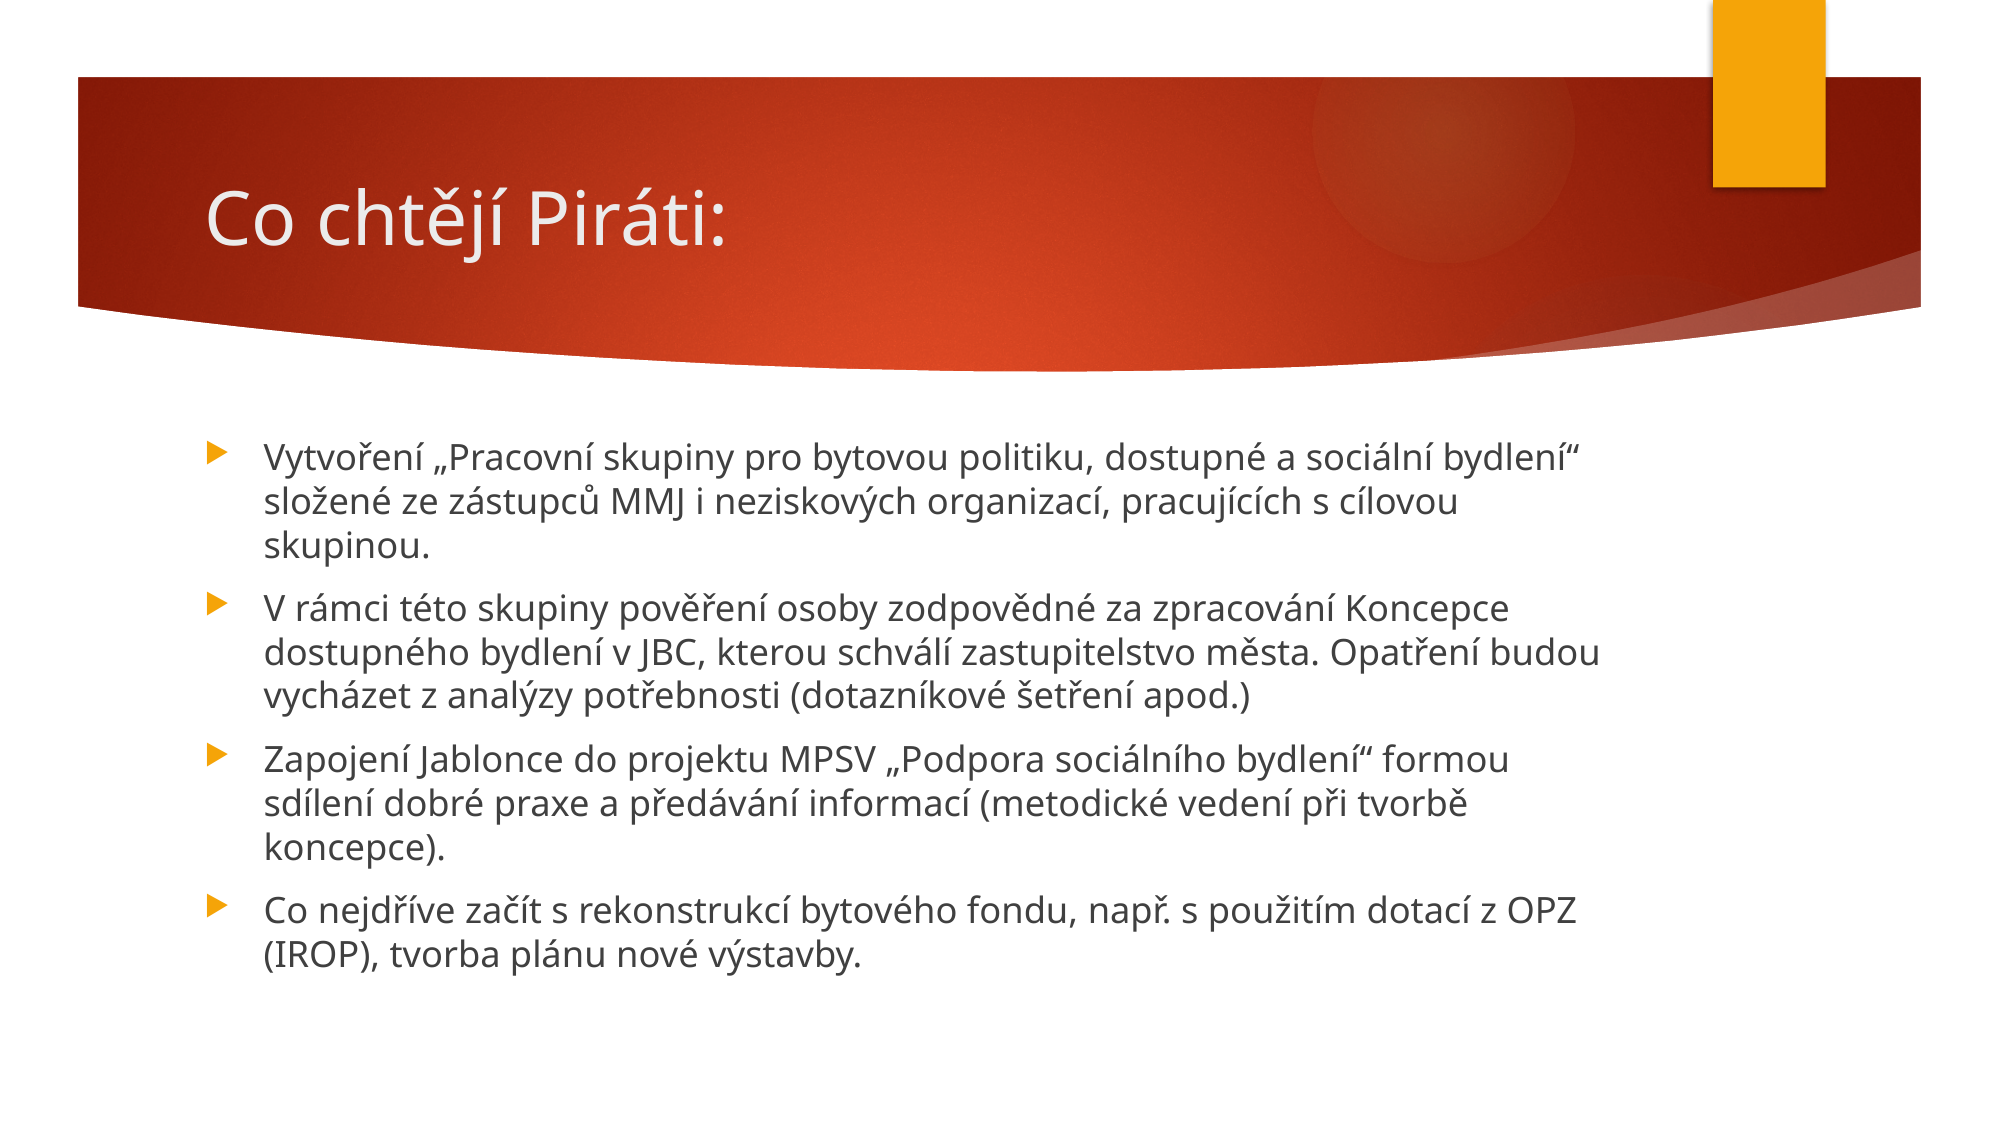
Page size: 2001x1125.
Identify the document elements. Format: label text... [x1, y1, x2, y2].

list Vytvoření „Pracovní skupiny pro bytovou politiku, dostupné a sociální bydlení“ složené ze zástupců MMJ i neziskových organizací, pracujících s cílovou skupinou. V rámci této skupiny pověření osoby zodpovědné za zpracování Koncepce dostupného bydlení v JBC, kterou schválí zastupitelstvo města. Opatření budou vycházet z analýzy potřebnosti (dotazníkové šetření apod.) Zapojení Jablonce do projektu MPSV „Podpora sociálního bydlení“ formou sdílení dobré praxe a předávání informací (metodické vedení při tvorbě koncepce). Co nejdříve začít s rekonstrukcí bytového fondu, např. s použitím dotací z OPZ (IROP), tvorba plánu nové výstavby. [189, 427, 1627, 988]
title Co chtějí Piráti: [189, 155, 1627, 275]
